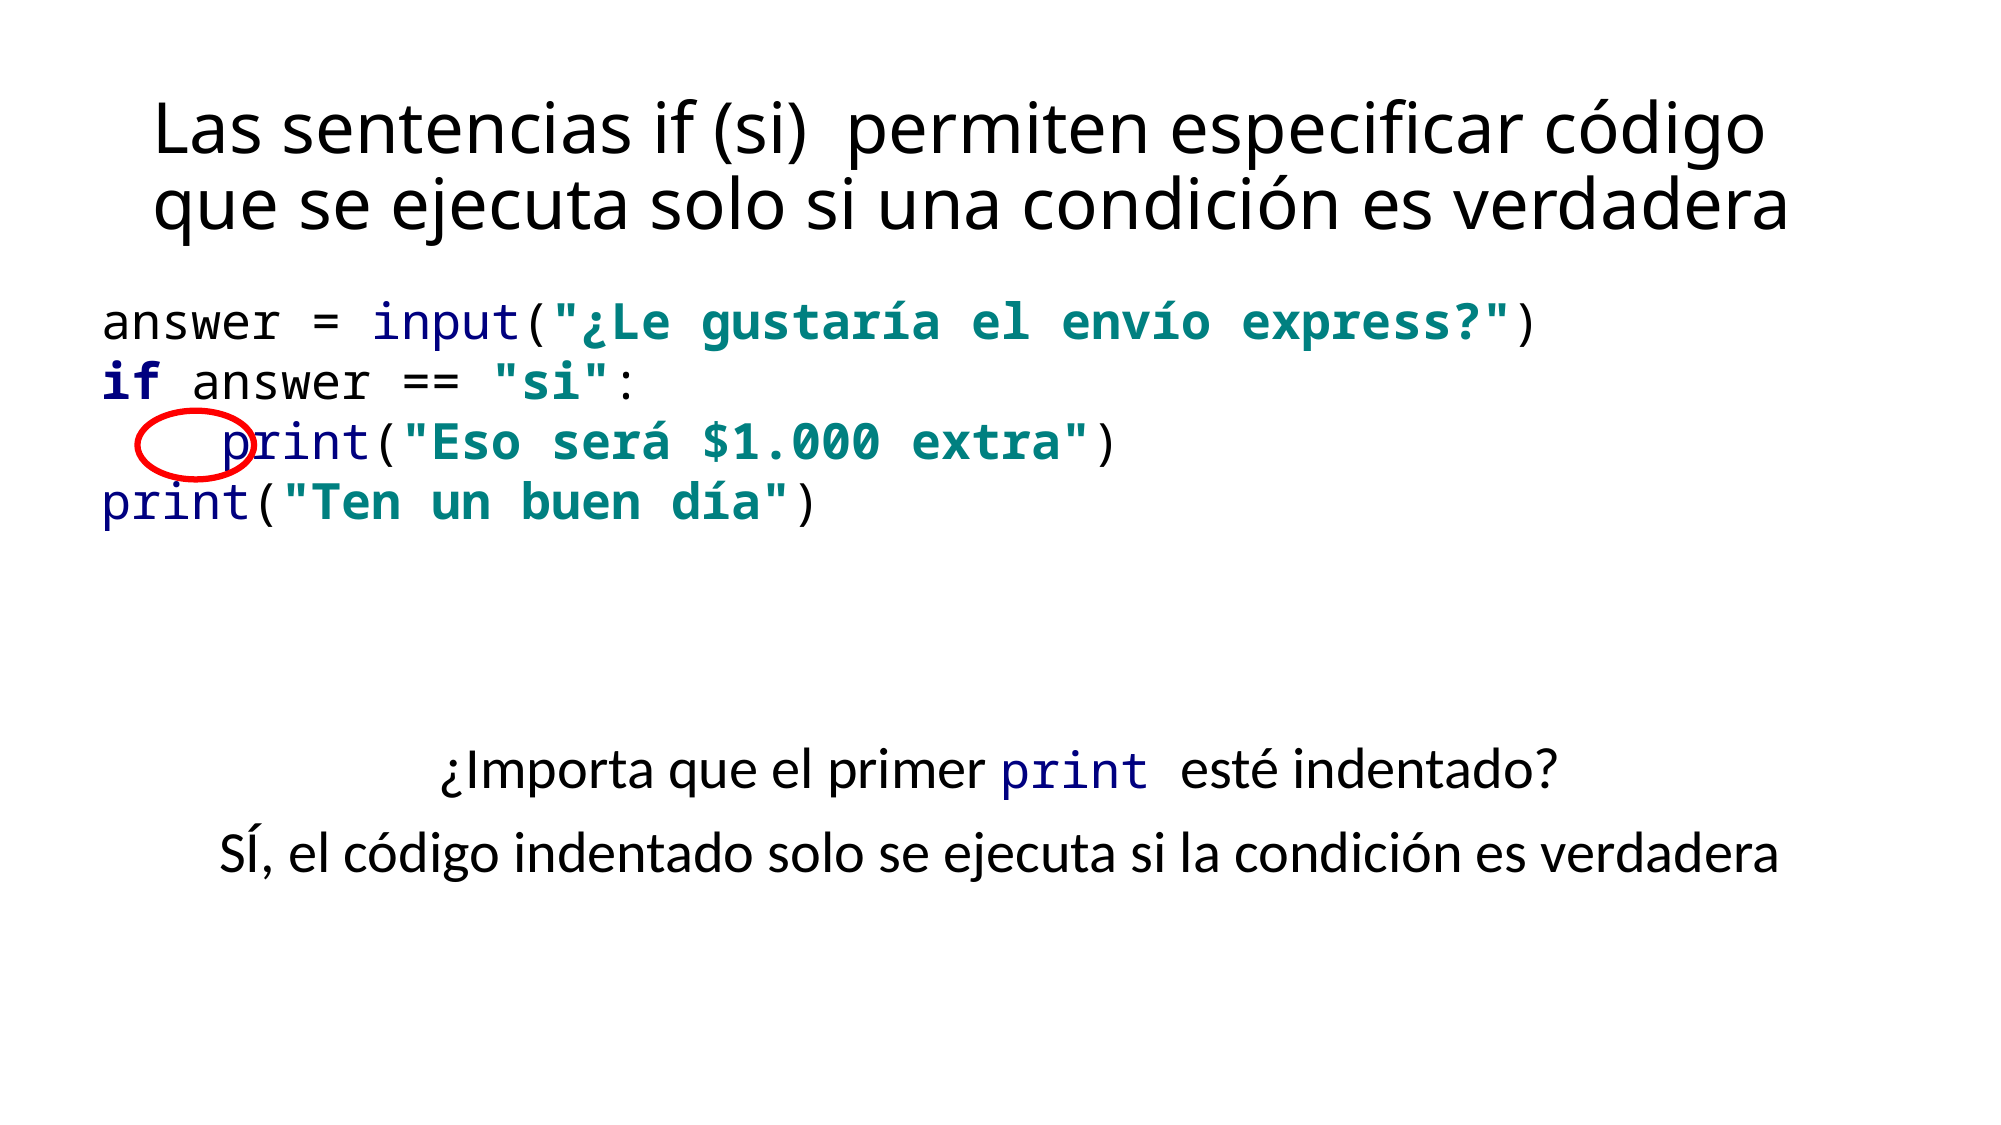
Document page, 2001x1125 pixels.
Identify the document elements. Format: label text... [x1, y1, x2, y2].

title Las sentencias if (si) permiten especificar código que se ejecuta solo si una condición es verdadera [137, 59, 1863, 278]
list ¿Importa que el primer print esté indentado? SÍ, el código indentado solo se ejecuta si la condición es verdadera [137, 731, 1863, 1029]
text_box [136, 409, 256, 481]
text_box answer = input("¿Le gustaría el envío express?") if answer == "si": print("Eso será $1.000 extra") print("Ten un buen día") [86, 282, 1557, 537]
